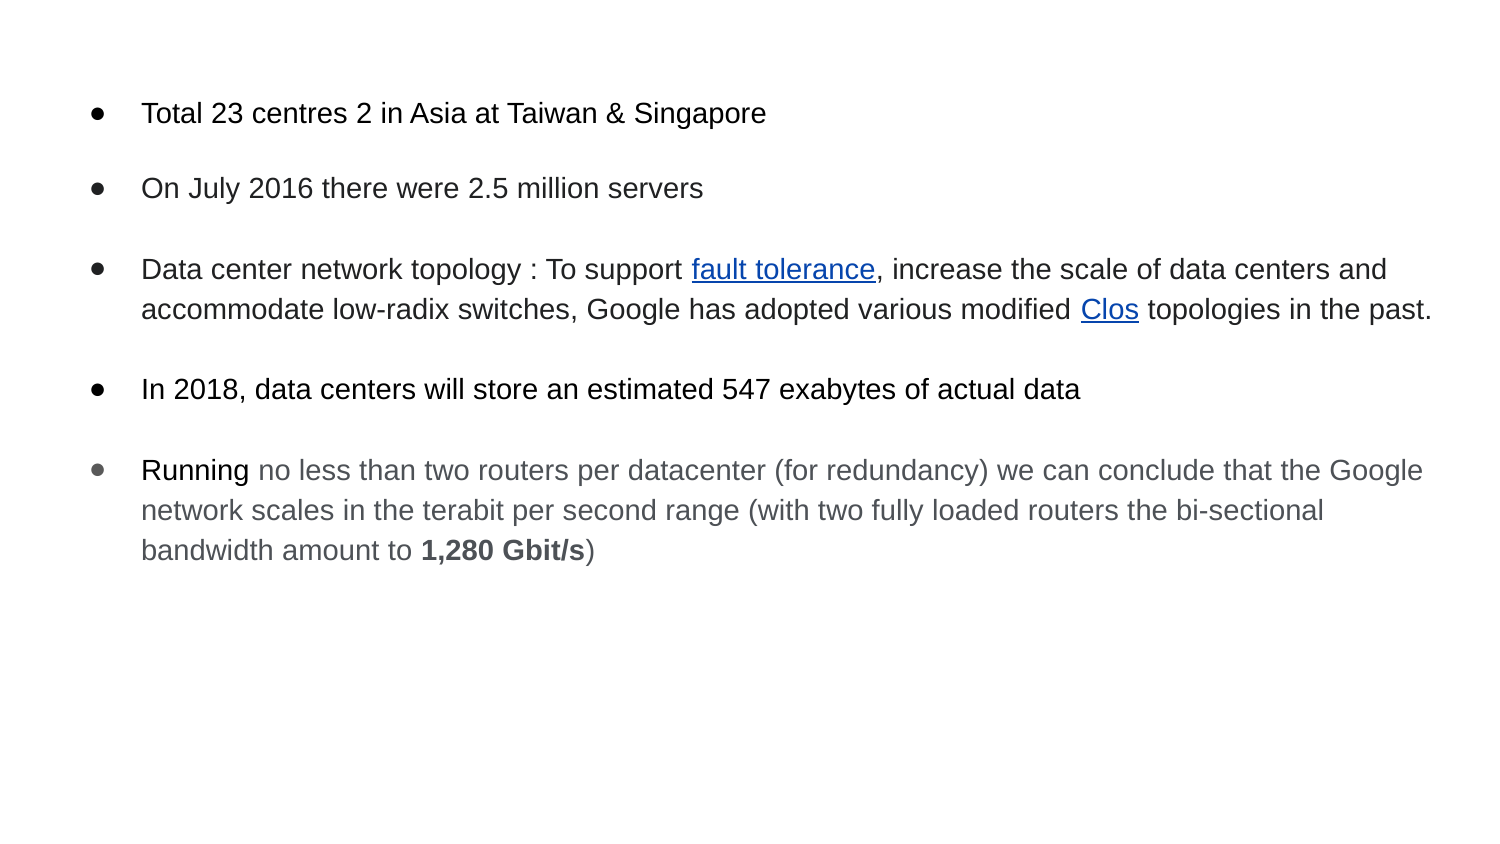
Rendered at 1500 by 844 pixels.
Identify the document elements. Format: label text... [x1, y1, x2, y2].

list Total 23 centres 2 in Asia at Taiwan & Singapore On July 2016 there were 2.5 million servers Data center network topology : To support fault tolerance, increase the scale of data centers and accommodate low-radix switches, Google has adopted various modified Clos topologies in the past. In 2018, data centers will store an estimated 547 exabytes of actual data Running no less than two routers per datacenter (for redundancy) we can conclude that the Google network scales in the terabit per second range (with two fully loaded routers the bi-sectional bandwidth amount to 1,280 Gbit/s) [51, 74, 1449, 770]
